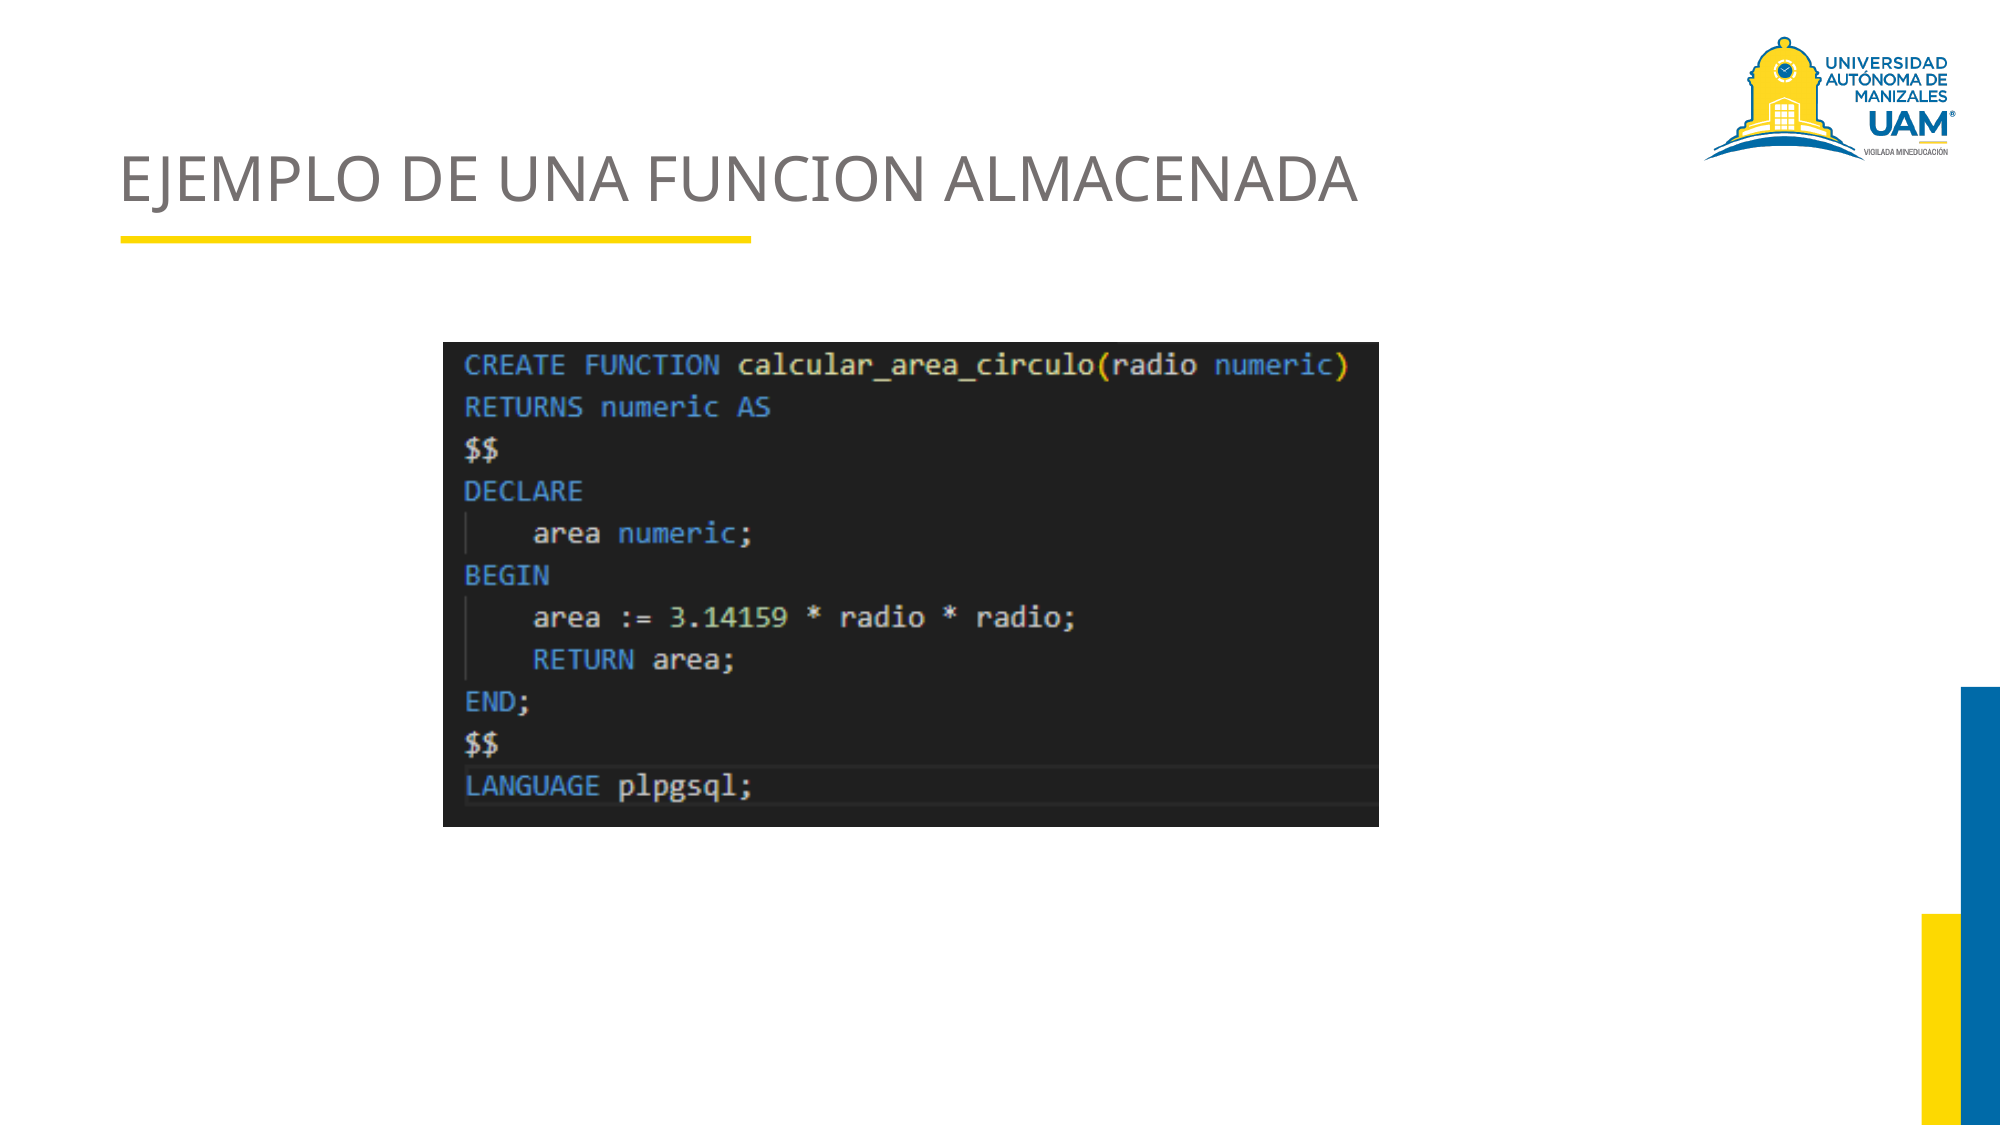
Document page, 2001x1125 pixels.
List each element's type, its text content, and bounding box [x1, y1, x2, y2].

text_box [120, 236, 752, 244]
picture [443, 341, 1380, 827]
title EJEMPLO DE UNA FUNCION ALMACENADA [103, 96, 1829, 267]
picture [1683, 13, 1976, 184]
